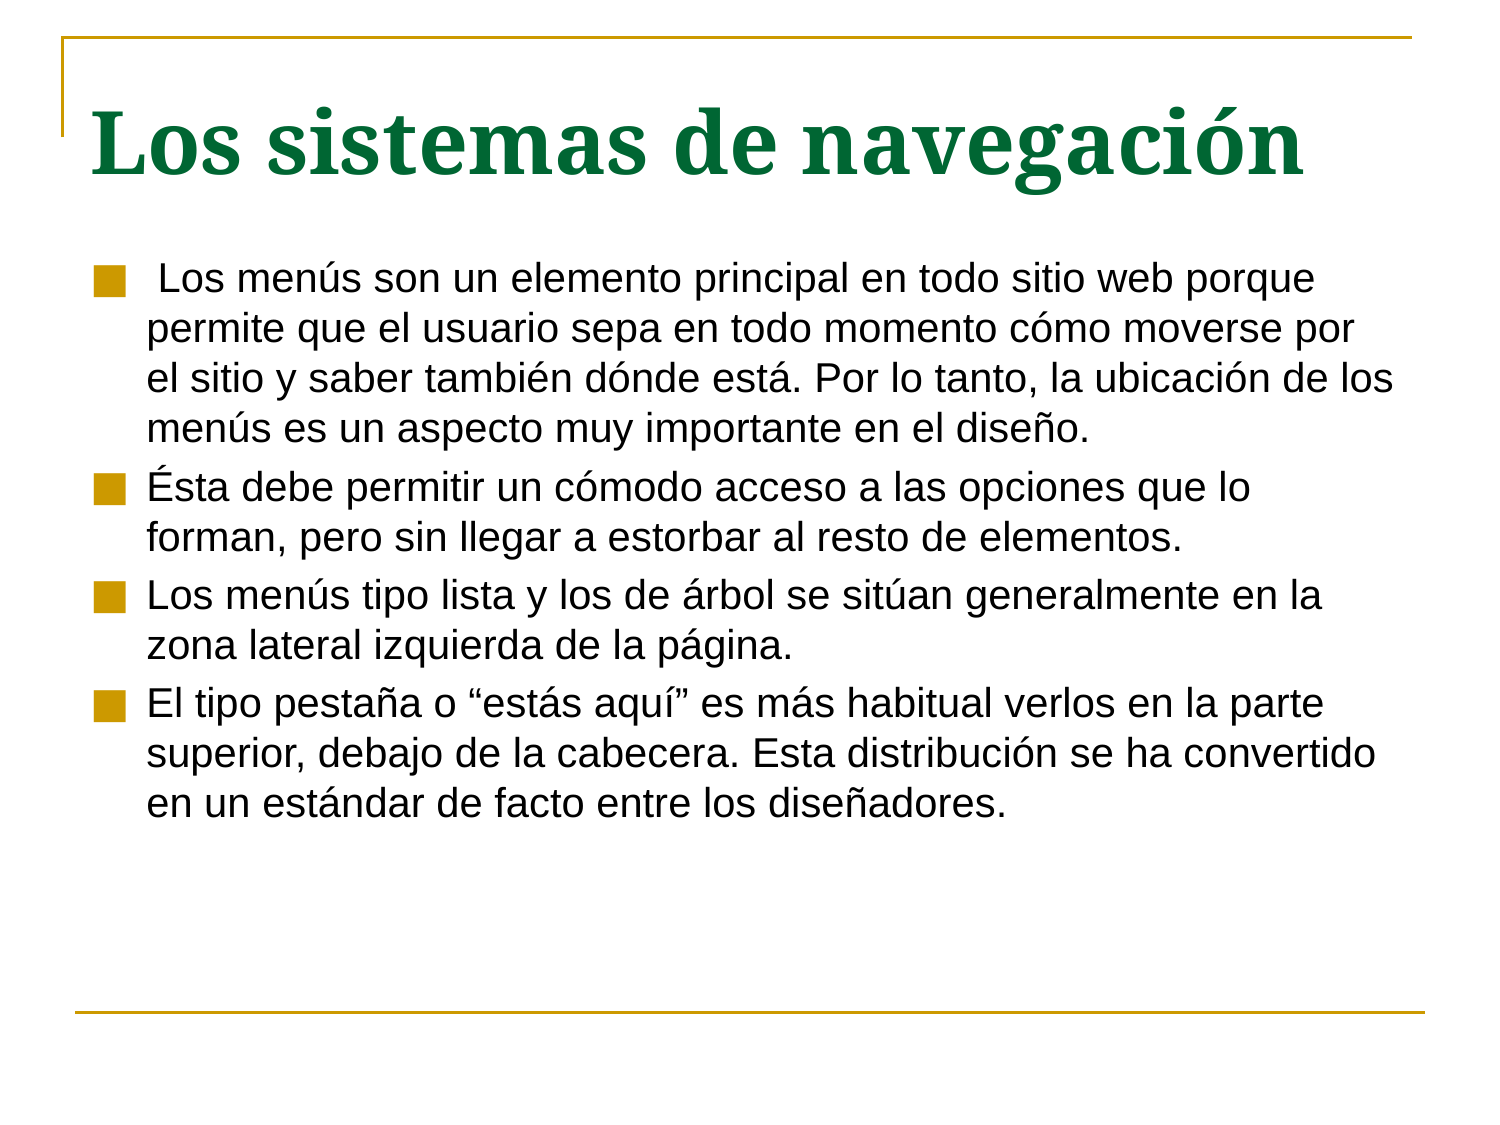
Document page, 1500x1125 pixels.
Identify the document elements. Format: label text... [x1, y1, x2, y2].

list Los menús son un elemento principal en todo sitio web porque permite que el usuario sepa en todo momento cómo moverse por el sitio y saber también dónde está. Por lo tanto, la ubicación de los menús es un aspecto muy importante en el diseño. Ésta debe permitir un cómodo acceso a las opciones que lo forman, pero sin llegar a estorbar al resto de elementos. Los menús tipo lista y los de árbol se sitúan generalmente en la zona lateral izquierda de la página. El tipo pestaña o “estás aquí” es más habitual verlos en la parte superior, debajo de la cabecera. Esta distribución se ha convertido en un estándar de facto entre los diseñadores. [75, 243, 1412, 987]
title Los sistemas de navegación [75, 45, 1425, 233]
